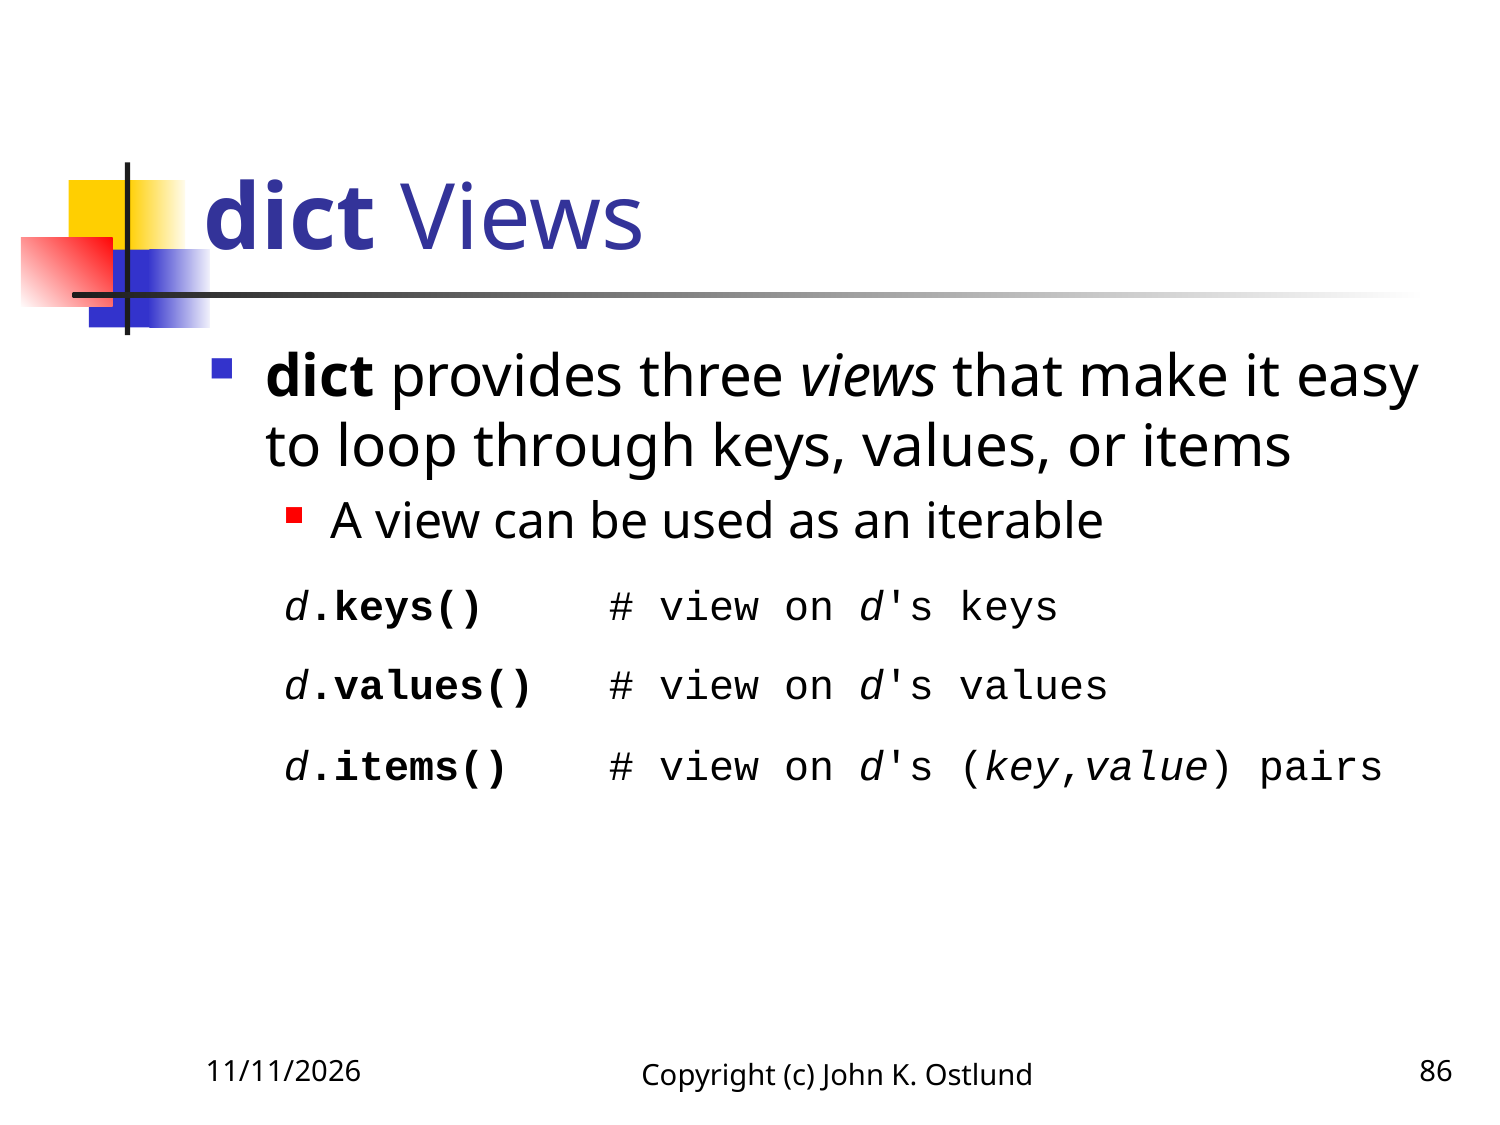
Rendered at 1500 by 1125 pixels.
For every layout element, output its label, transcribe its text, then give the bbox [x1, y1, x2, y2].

footer Copyright (c) John K. Ostlund [599, 1023, 1076, 1100]
list dict provides three views that make it easy to loop through keys, values, or items A view can be used as an iterable d.keys() # view on d's keys d.values() # view on d's values d.items() # view on d's (key,value) pairs [193, 331, 1469, 1006]
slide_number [190, 1023, 504, 1100]
slide_number 86 [1154, 1023, 1468, 1100]
title dict Views [188, 35, 1468, 275]
